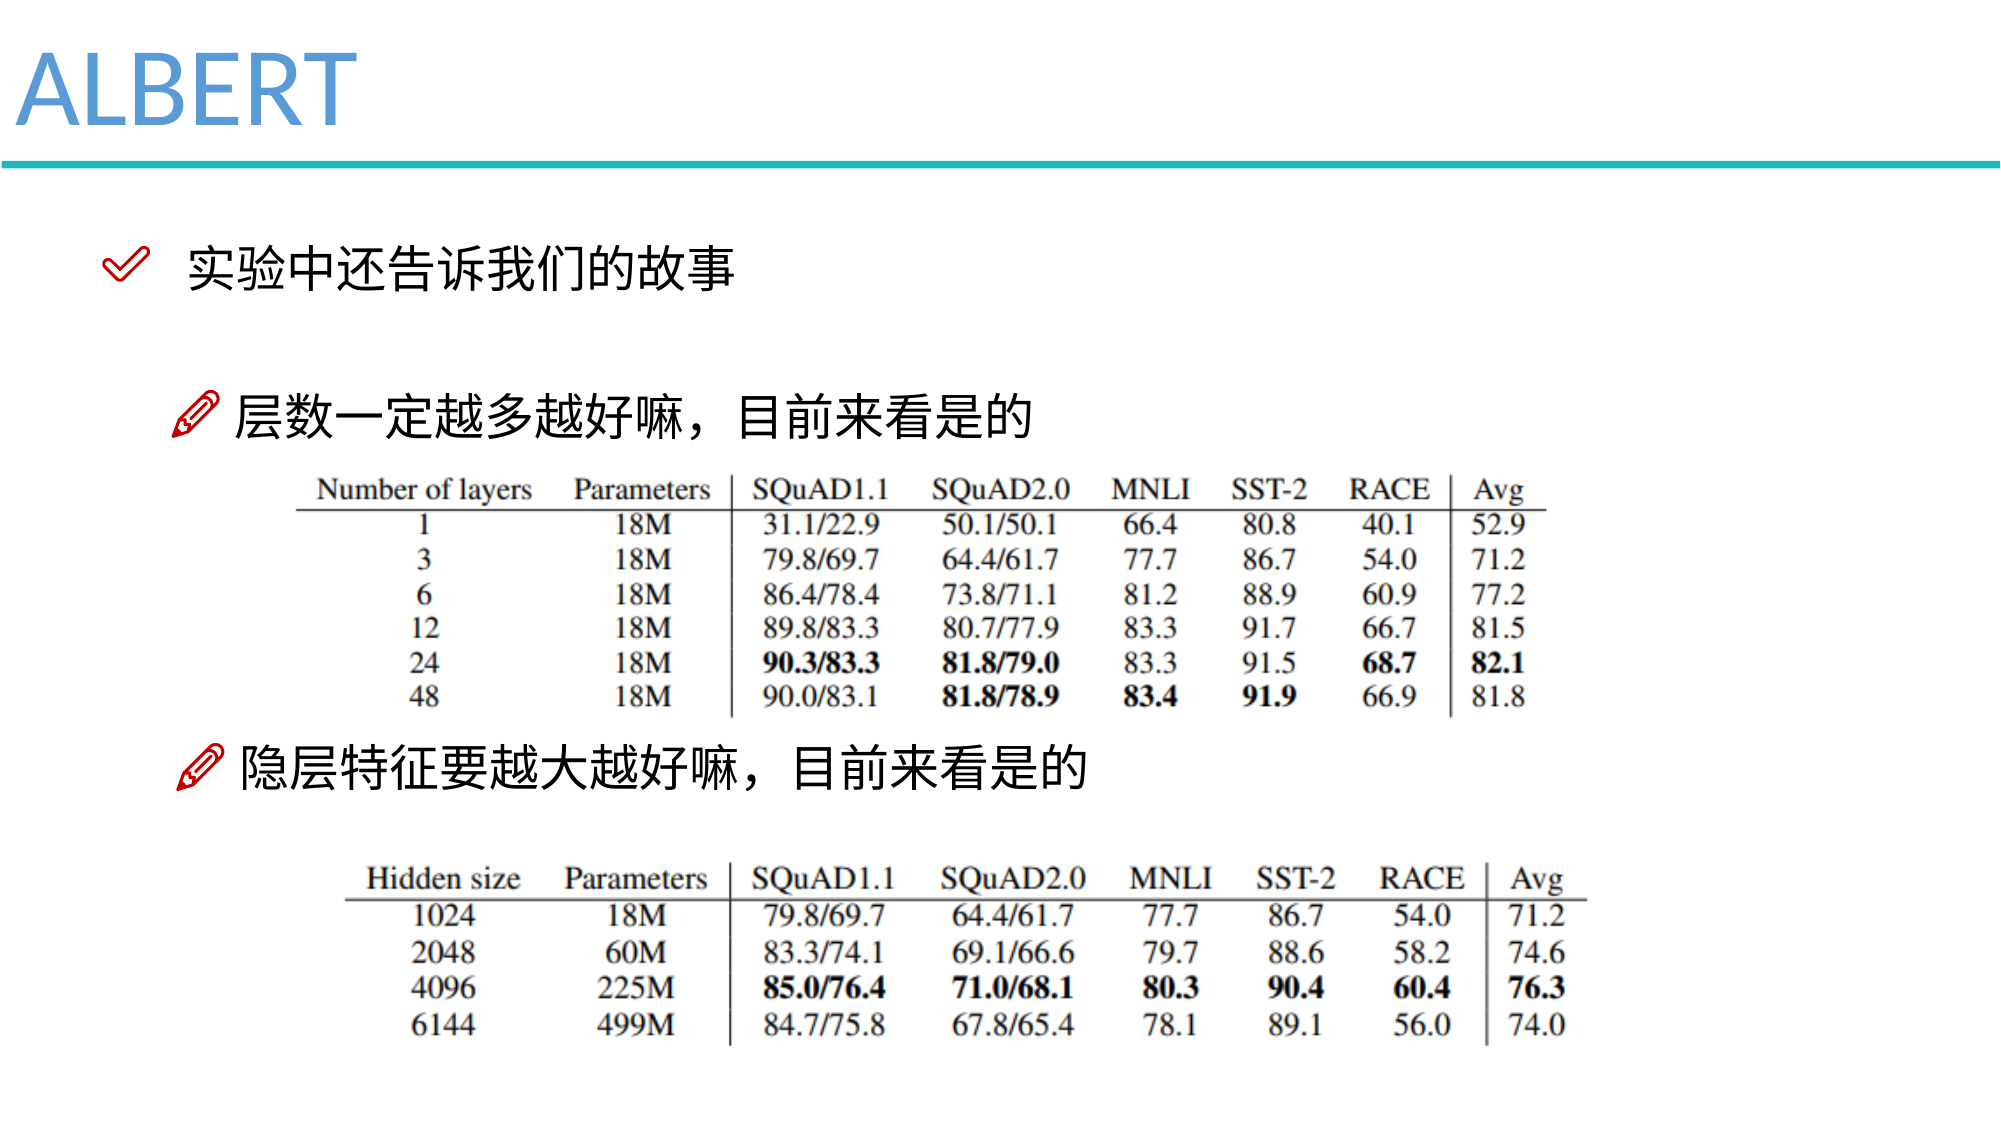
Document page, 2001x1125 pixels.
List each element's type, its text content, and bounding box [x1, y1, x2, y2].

text_box 隐层特征要越大越好嘛，目前来看是的 [224, 729, 1105, 805]
picture [334, 838, 1633, 1055]
picture [263, 456, 1585, 725]
text_box ALBERT [0, 5, 374, 156]
text_box 实验中还告诉我们的故事 [171, 229, 752, 305]
text_box [176, 743, 224, 791]
text_box [102, 245, 151, 282]
text_box [171, 389, 219, 438]
text_box 层数一定越多越好嘛，目前来看是的 [219, 377, 1050, 453]
